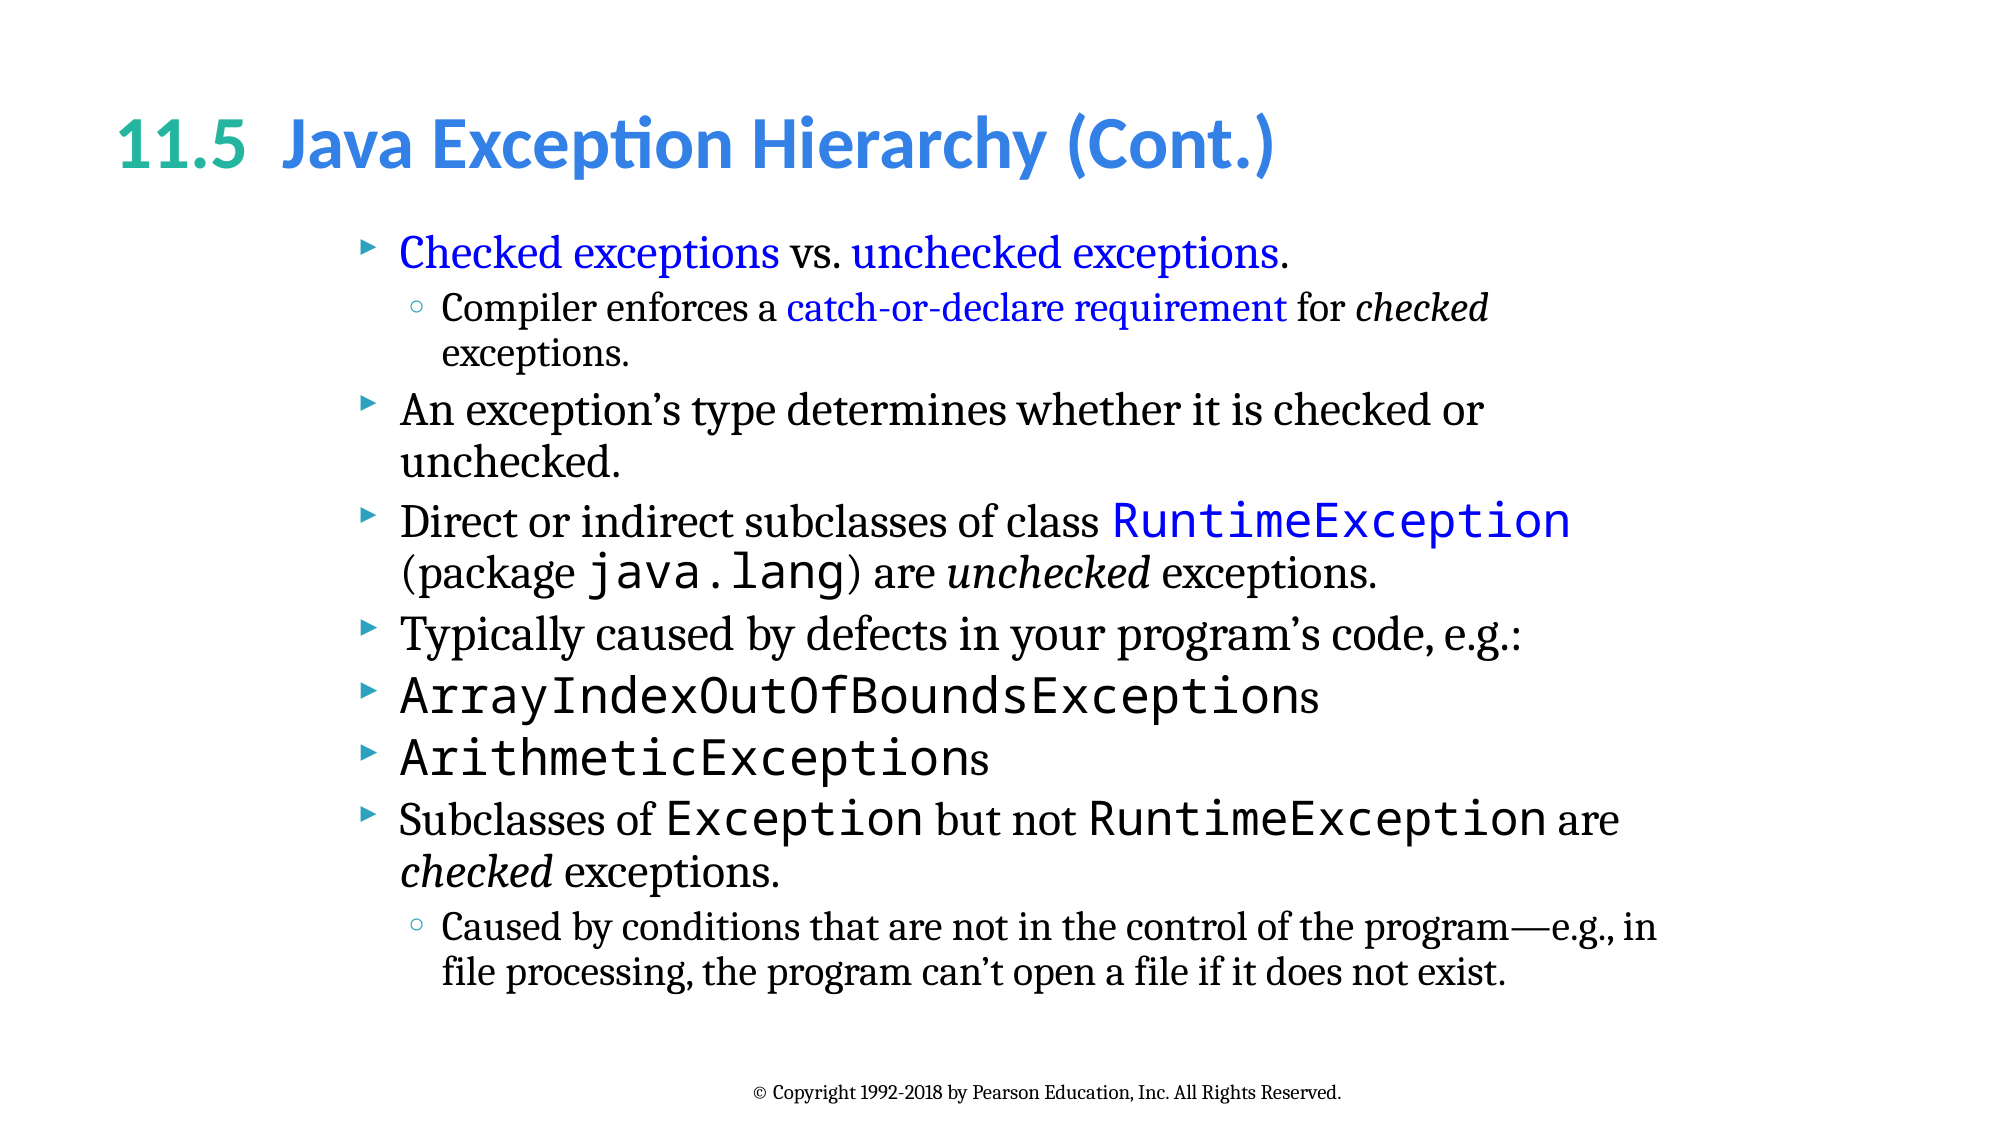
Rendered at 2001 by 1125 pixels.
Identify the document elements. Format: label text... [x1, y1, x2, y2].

footer © Copyright 1992-2018 by Pearson Education, Inc. All Rights Reserved. [736, 1051, 1892, 1112]
list Checked exceptions vs. unchecked exceptions. Compiler enforces a catch-or-declare requirement for checked exceptions. An exception’s type determines whether it is checked or unchecked. Direct or indirect subclasses of class RuntimeException (package java.lang) are unchecked exceptions. Typically caused by defects in your program’s code, e.g.: ArrayIndexOutOfBoundsExceptions ArithmeticExceptions Subclasses of Exception but not RuntimeException are checked exceptions. Caused by conditions that are not in the control of the program—e.g., in file processing, the program can’t open a file if it does not exist. [324, 220, 1675, 963]
title 11.5 Java Exception Hierarchy (Cont.) [99, 45, 1900, 233]
